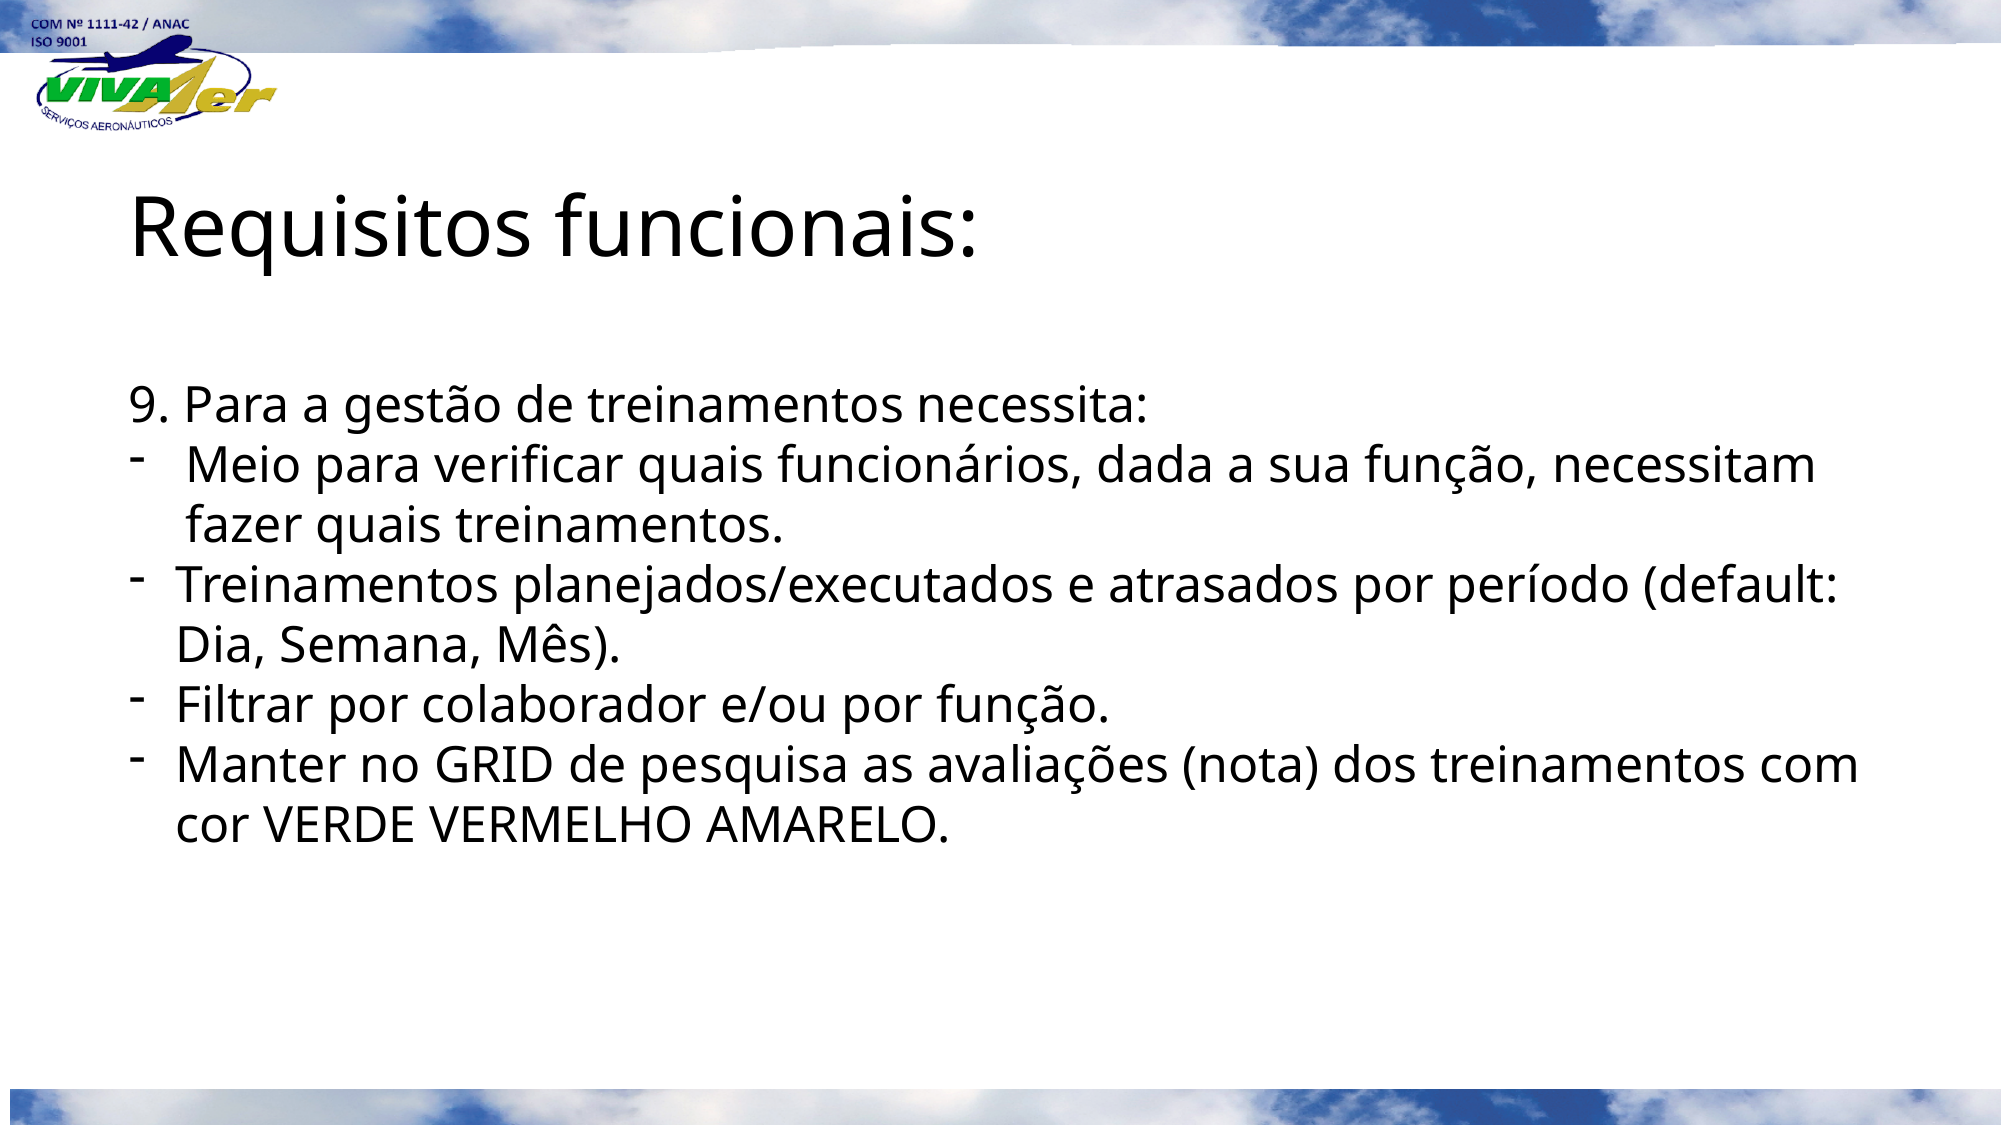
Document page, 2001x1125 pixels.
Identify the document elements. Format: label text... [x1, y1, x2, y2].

picture [0, 0, 2001, 134]
text_box Requisitos funcionais: 9. Para a gestão de treinamentos necessita: Meio para verificar quais funcionários, dada a sua função, necessitam fazer quais treinamentos. Treinamentos planejados/executados e atrasados por período (default: Dia, Semana, Mês). Filtrar por colaborador e/ou por função. Manter no GRID de pesquisa as avaliações (nota) dos treinamentos com cor VERDE VERMELHO AMARELO. [113, 165, 1908, 1088]
picture [9, 1088, 2001, 1125]
